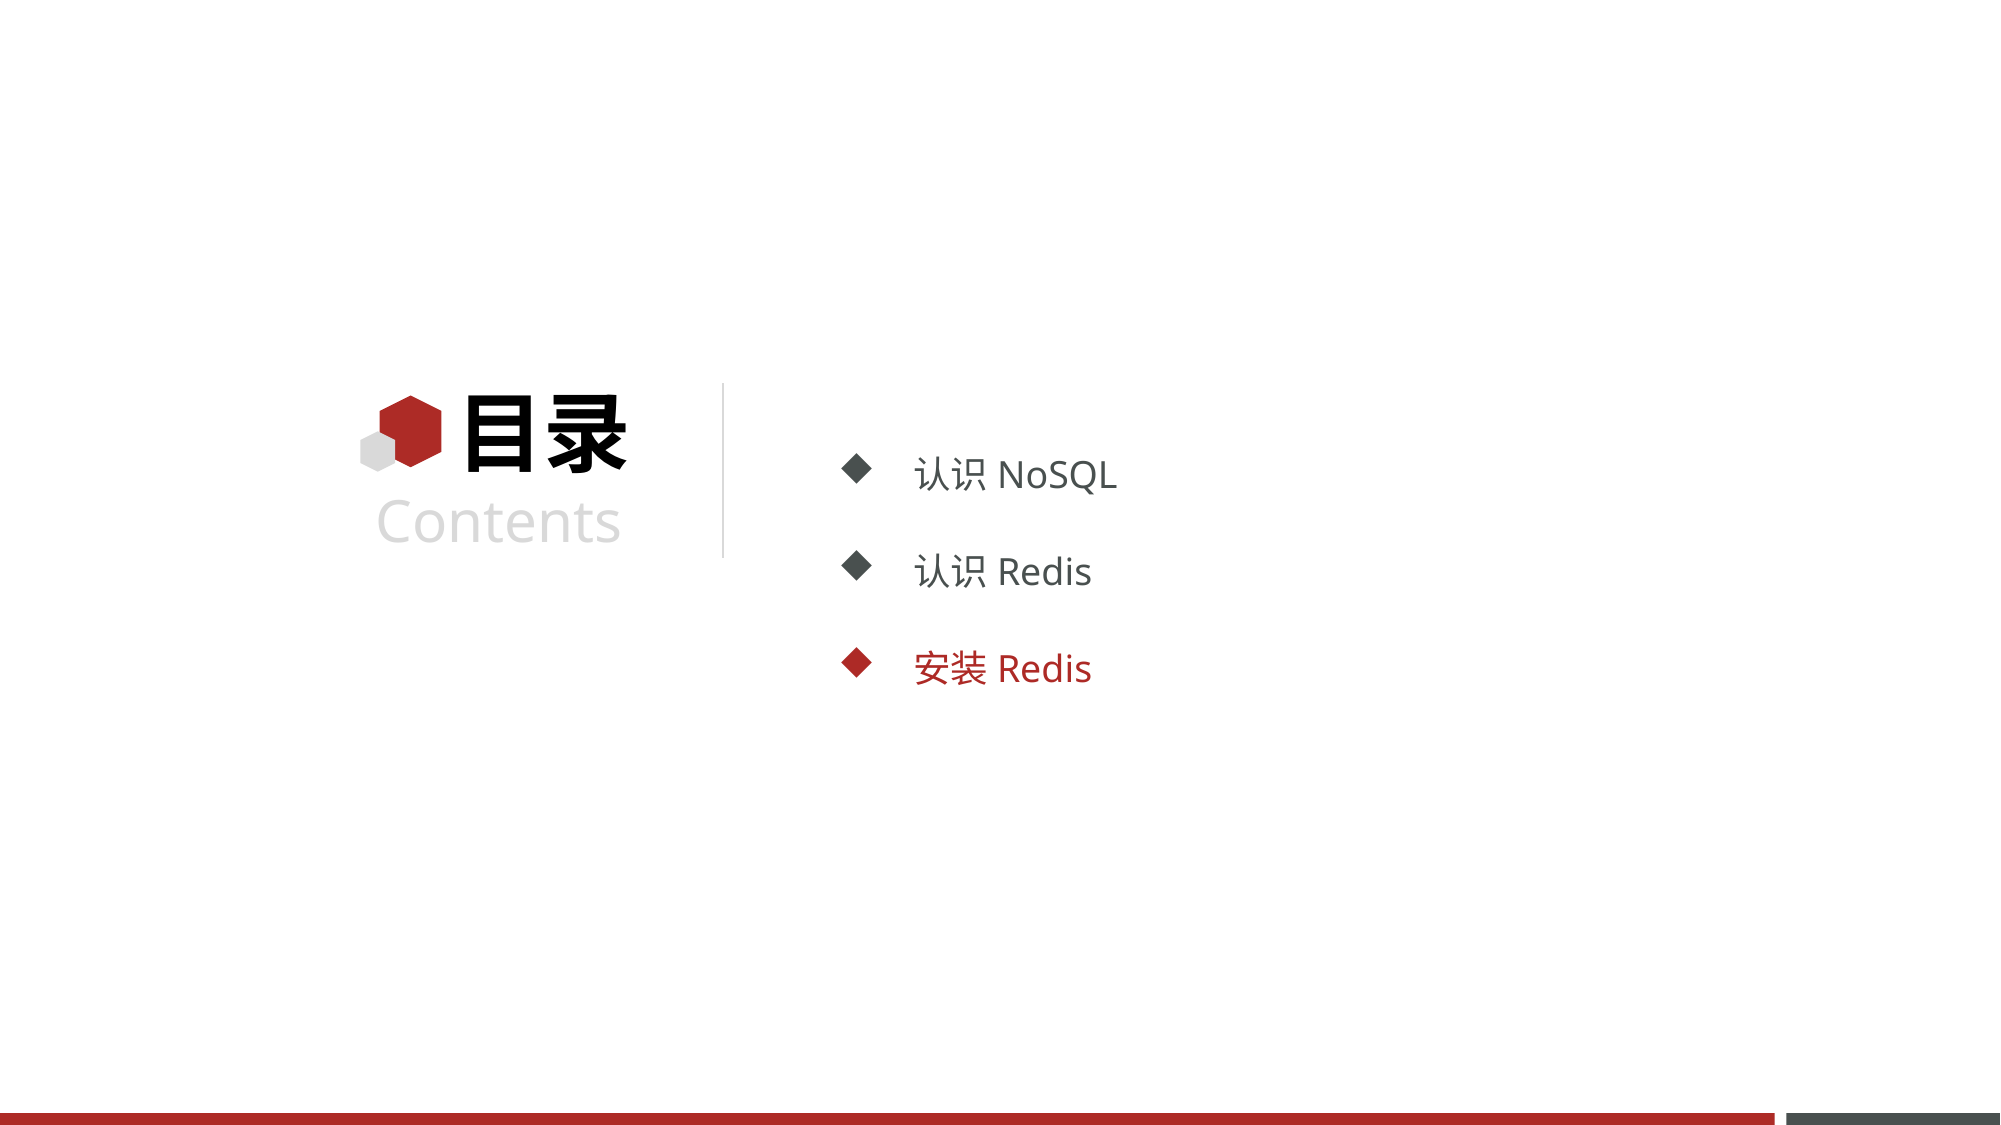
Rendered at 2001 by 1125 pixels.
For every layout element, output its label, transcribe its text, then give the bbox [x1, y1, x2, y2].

text_box 认识Redis [823, 497, 1804, 594]
text_box 安装Redis [823, 594, 1804, 697]
text_box 认识NoSQL [823, 399, 1804, 497]
